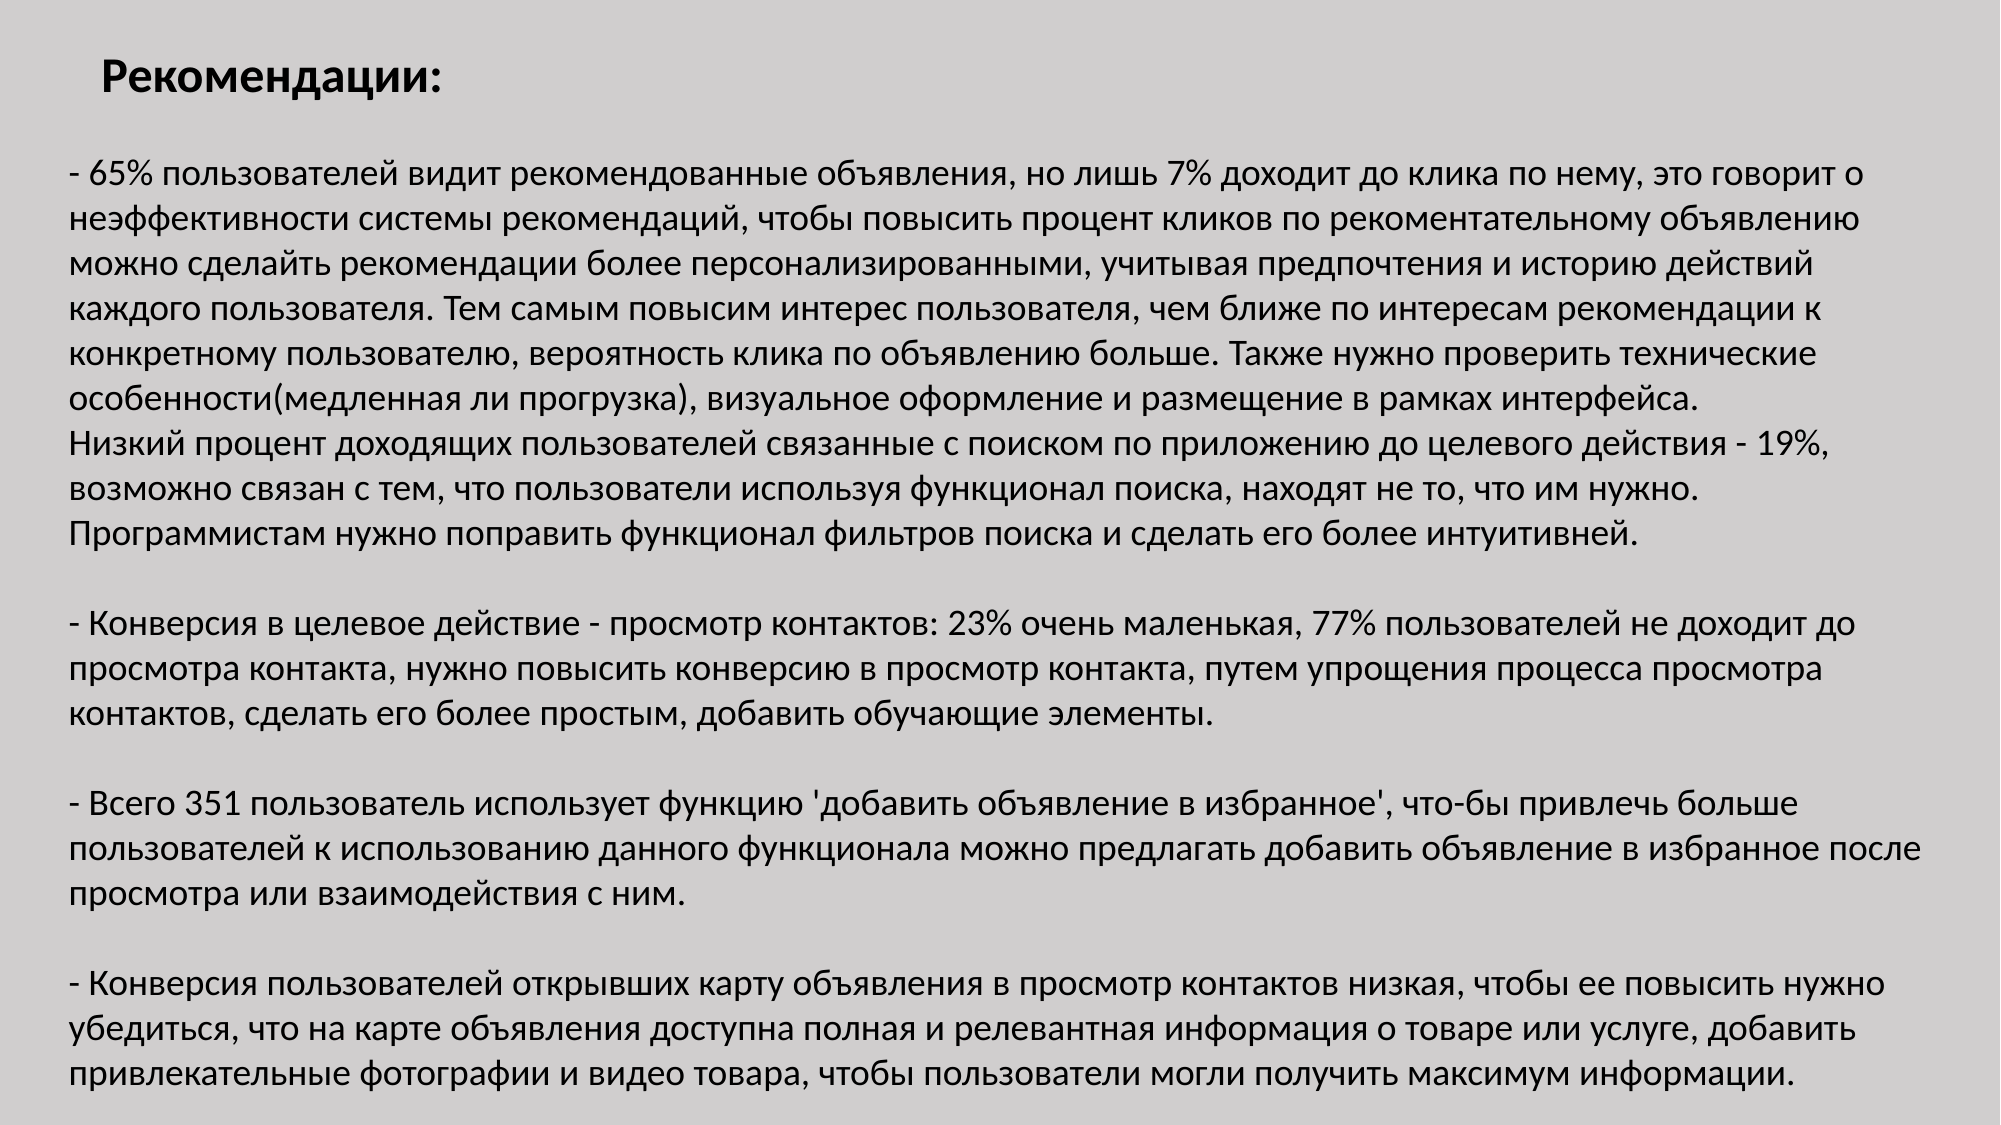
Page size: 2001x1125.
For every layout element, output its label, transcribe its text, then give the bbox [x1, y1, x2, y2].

text_box Рекомендации: [86, 34, 1857, 110]
text_box - 65% пользователей видит рекомендованные объявления, но лишь 7% доходит до клика по нему, это говорит о неэффективности системы рекомендаций, чтобы повысить процент кликов по рекоментательному объявлению можно сделайть рекомендации более персонализированными, учитывая предпочтения и историю действий каждого пользователя. Тем самым повысим интерес пользователя, чем ближе по интересам рекомендации к конкретному пользователю, вероятность клика по объявлению больше. Также нужно проверить технические особенности(медленная ли прогрузка), визуальное оформление и размещение в рамках интерфейса. Низкий процент доходящих пользователей связанные с поиском по приложению до целевого действия - 19%, возможно связан с тем, что пользователи используя функционал поиска, находят не то, что им нужно. Программистам нужно поправить функционал фильтров поиска и сделать его более интуитивней. - Конверсия в целевое действие - просмотр контактов: 23% очень маленькая, 77% пользователей не доходит до просмотра контакта, нужно повысить конверсию в просмотр контакта, путем упрощения процесса просмотра контактов, сделать его более простым, добавить обучающие элементы. - Всего 351 пользователь использует функцию 'добавить объявление в избранное', что-бы привлечь больше пользователей к использованию данного функционала можно предлагать добавить объявление в избранное после просмотра или взаимодействия с ним. - Конверсия пользователей открывших карту объявления в просмотр контактов низкая, чтобы ее повысить нужно убедиться, что на карте объявления доступна полная и релевантная информация о товаре или услуге, добавить привлекательные фотографии и видео товара, чтобы пользователи могли получить максимум информации. [53, 140, 1957, 1103]
